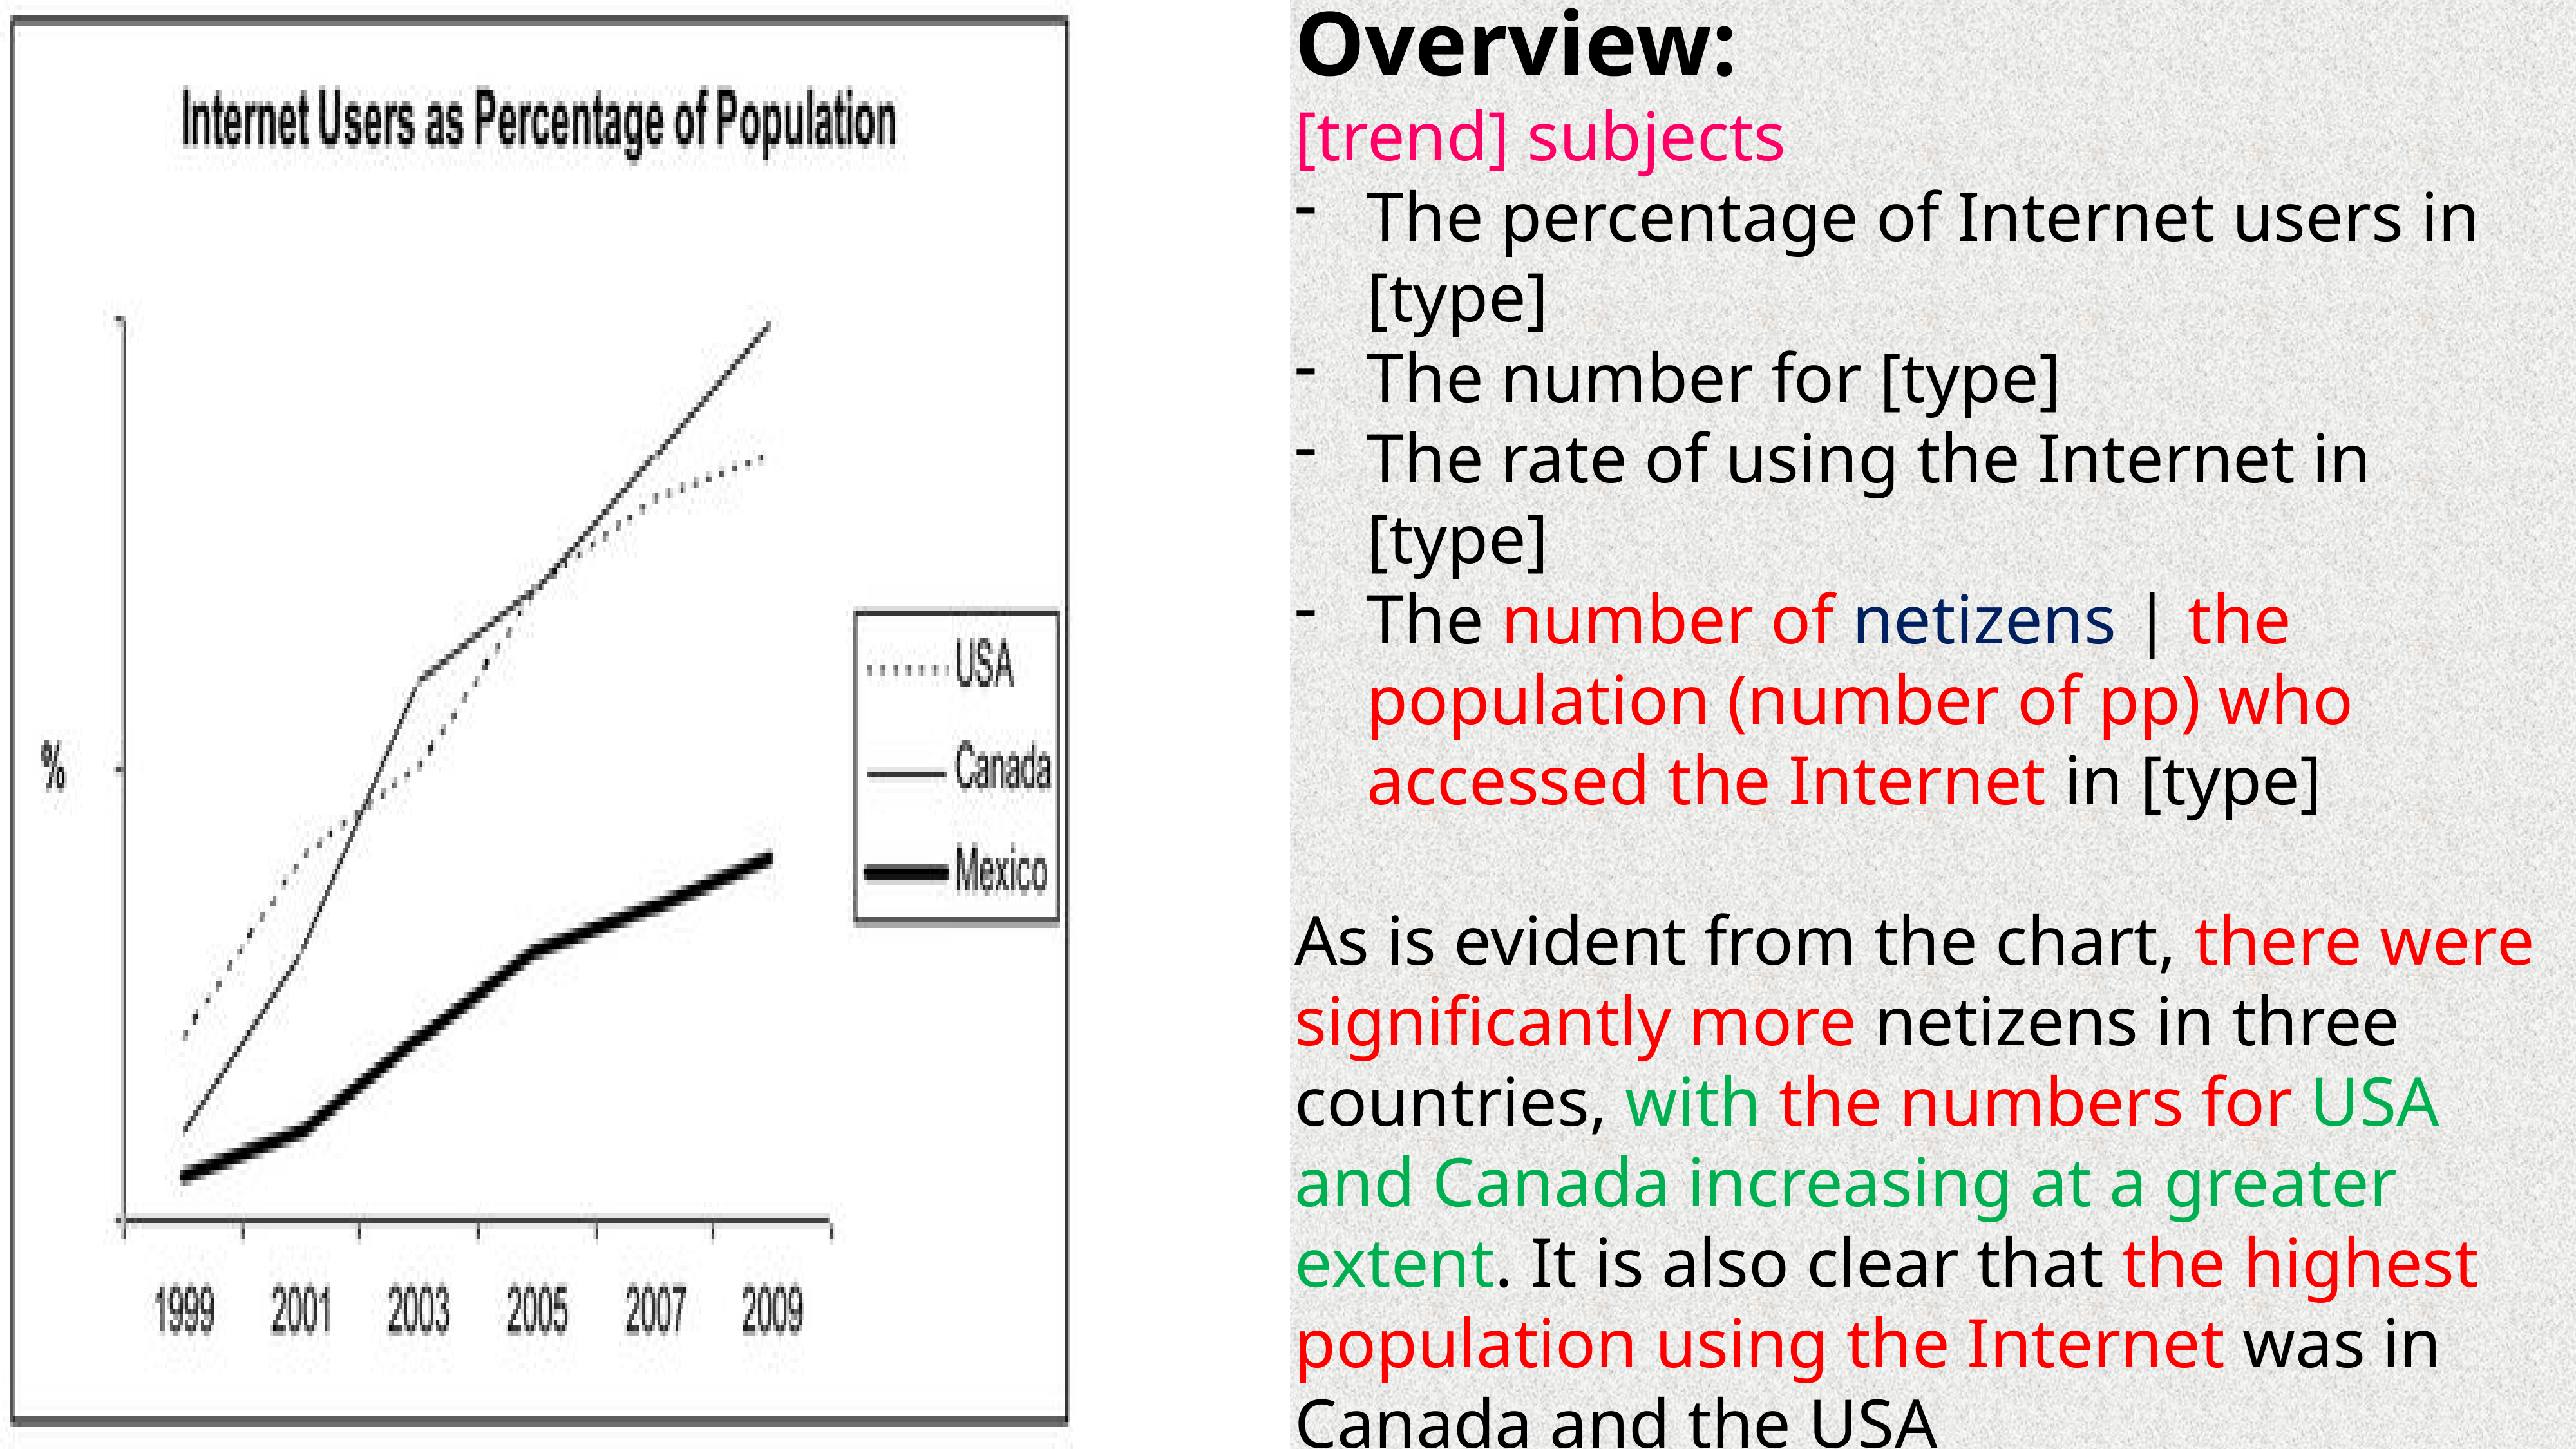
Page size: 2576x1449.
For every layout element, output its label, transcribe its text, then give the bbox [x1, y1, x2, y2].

picture [0, 0, 1290, 1449]
text_box Overview: [trend] subjects The percentage of Internet users in [type] The number for [type] The rate of using the Internet in [type] The number of netizens | the population (number of pp) who accessed the Internet in [type] As is evident from the chart, there were significantly more netizens in three countries, with the numbers for USA and Canada increasing at a greater extent. It is also clear that the highest population using the Internet was in Canada and the USA [1294, 0, 2576, 1449]
